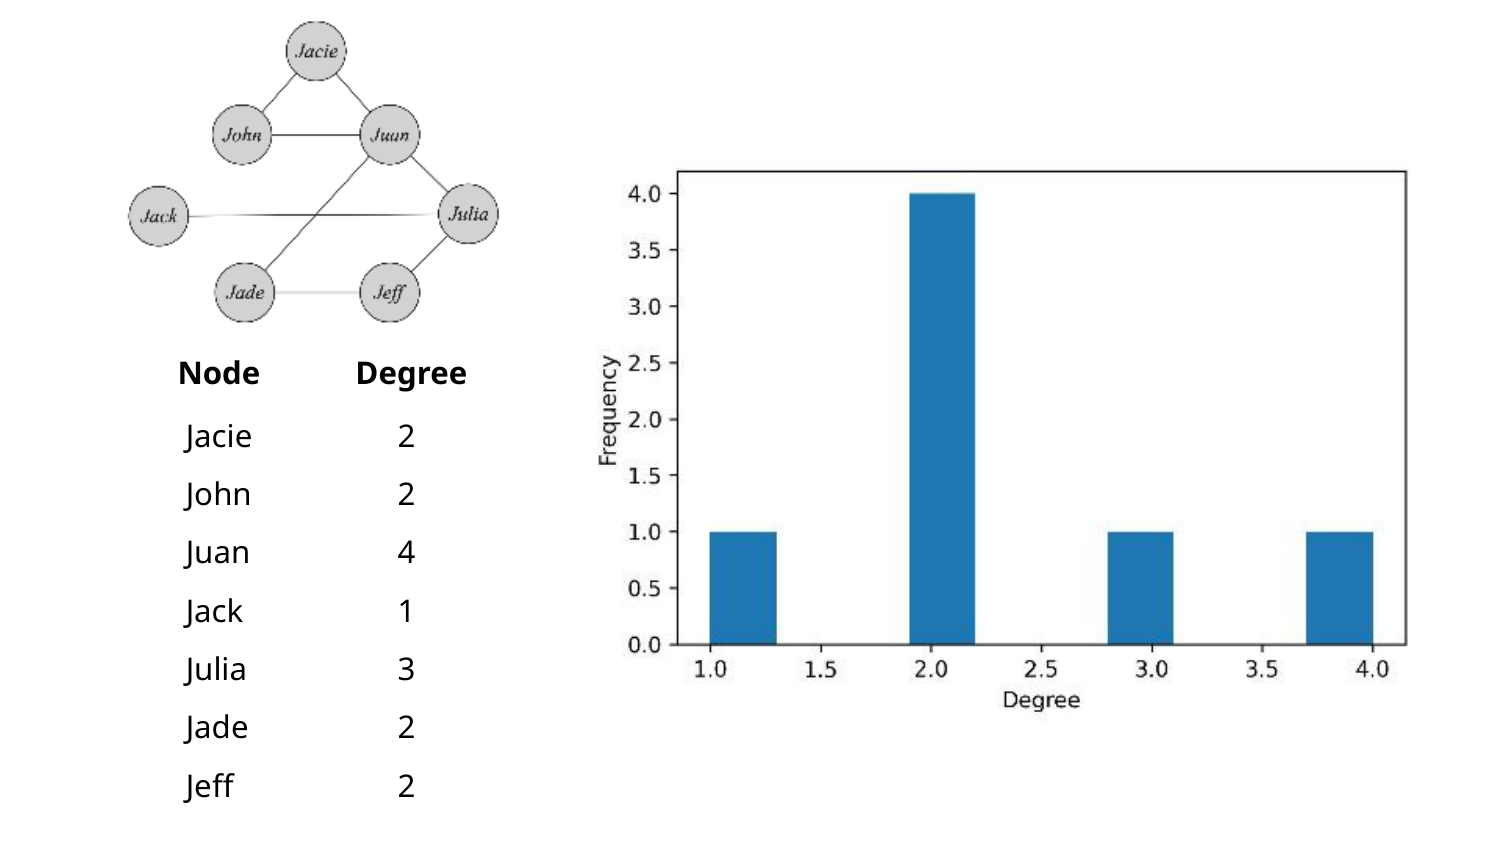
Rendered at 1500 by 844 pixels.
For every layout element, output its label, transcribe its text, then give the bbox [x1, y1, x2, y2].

text_box 2 2 4 1 3 2 2 [353, 405, 460, 810]
picture [560, 95, 1500, 723]
picture [114, 17, 510, 332]
text_box Jacie John Juan Jack Julia Jade Jeff [170, 405, 277, 810]
text_box Node [158, 340, 280, 405]
text_box Degree [320, 340, 502, 405]
